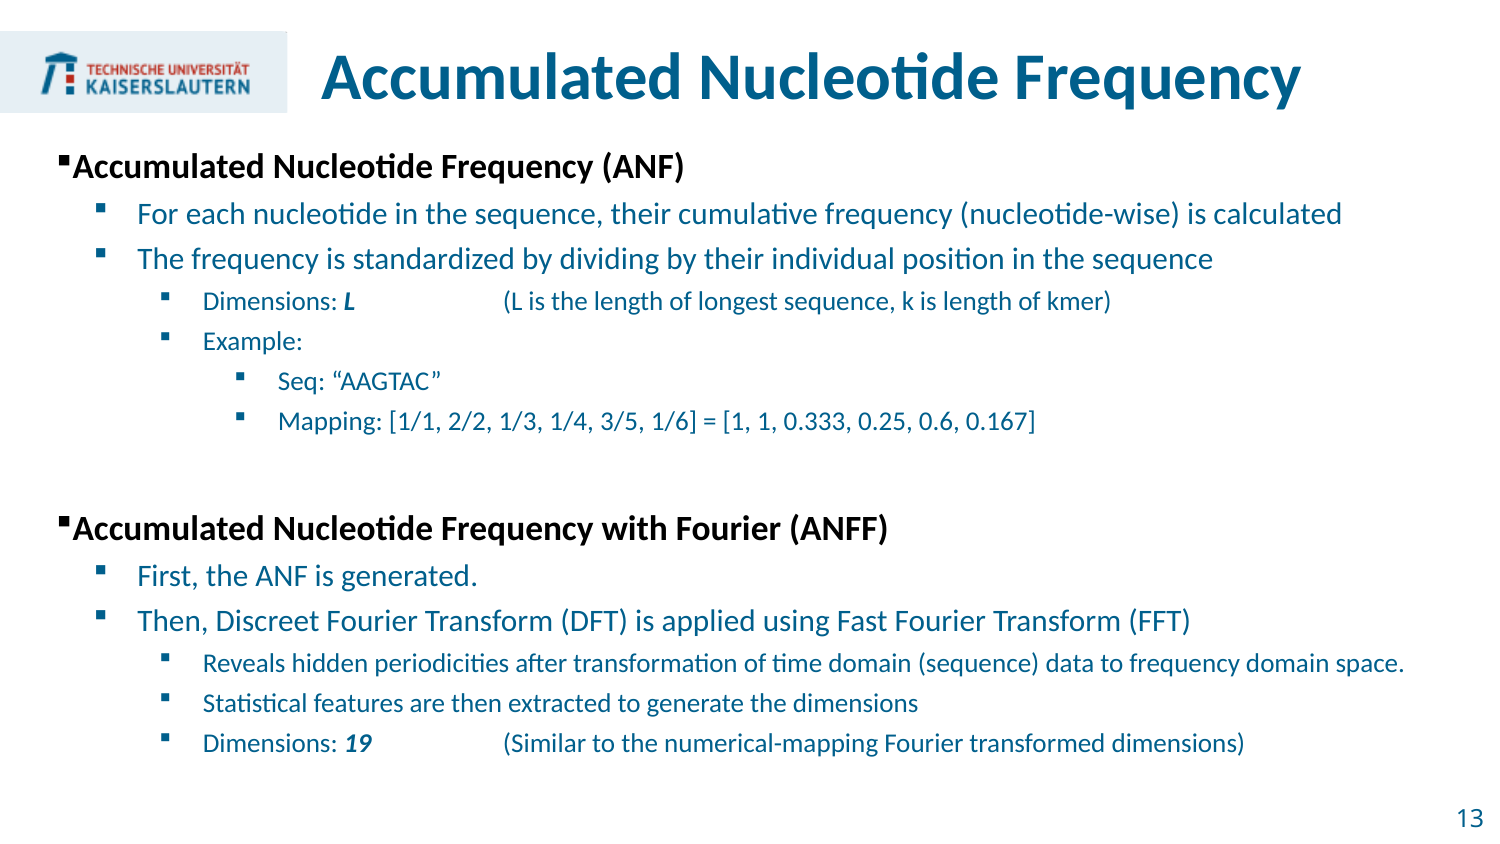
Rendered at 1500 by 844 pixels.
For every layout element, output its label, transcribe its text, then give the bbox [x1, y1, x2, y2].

slide_number 13 [1396, 810, 1500, 830]
list Accumulated Nucleotide Frequency (ANF) For each nucleotide in the sequence, their cumulative frequency (nucleotide-wise) is calculated The frequency is standardized by dividing by their individual position in the sequence Dimensions: L (L is the length of longest sequence, k is length of kmer) Example: Seq: “AAGTAC” Mapping: [1/1, 2/2, 1/3, 1/4, 3/5, 1/6] = [1, 1, 0.333, 0.25, 0.6, 0.167] Accumulated Nucleotide Frequency with Fourier (ANFF) First, the ANF is generated. Then, Discreet Fourier Transform (DFT) is applied using Fast Fourier Transform (FFT) Reveals hidden periodicities after transformation of time domain (sequence) data to frequency domain space. Statistical features are then extracted to generate the dimensions Dimensions: 19 (Similar to the numerical-mapping Fourier transformed dimensions) [41, 136, 1459, 796]
title Accumulated Nucleotide Frequency [306, 44, 1453, 102]
